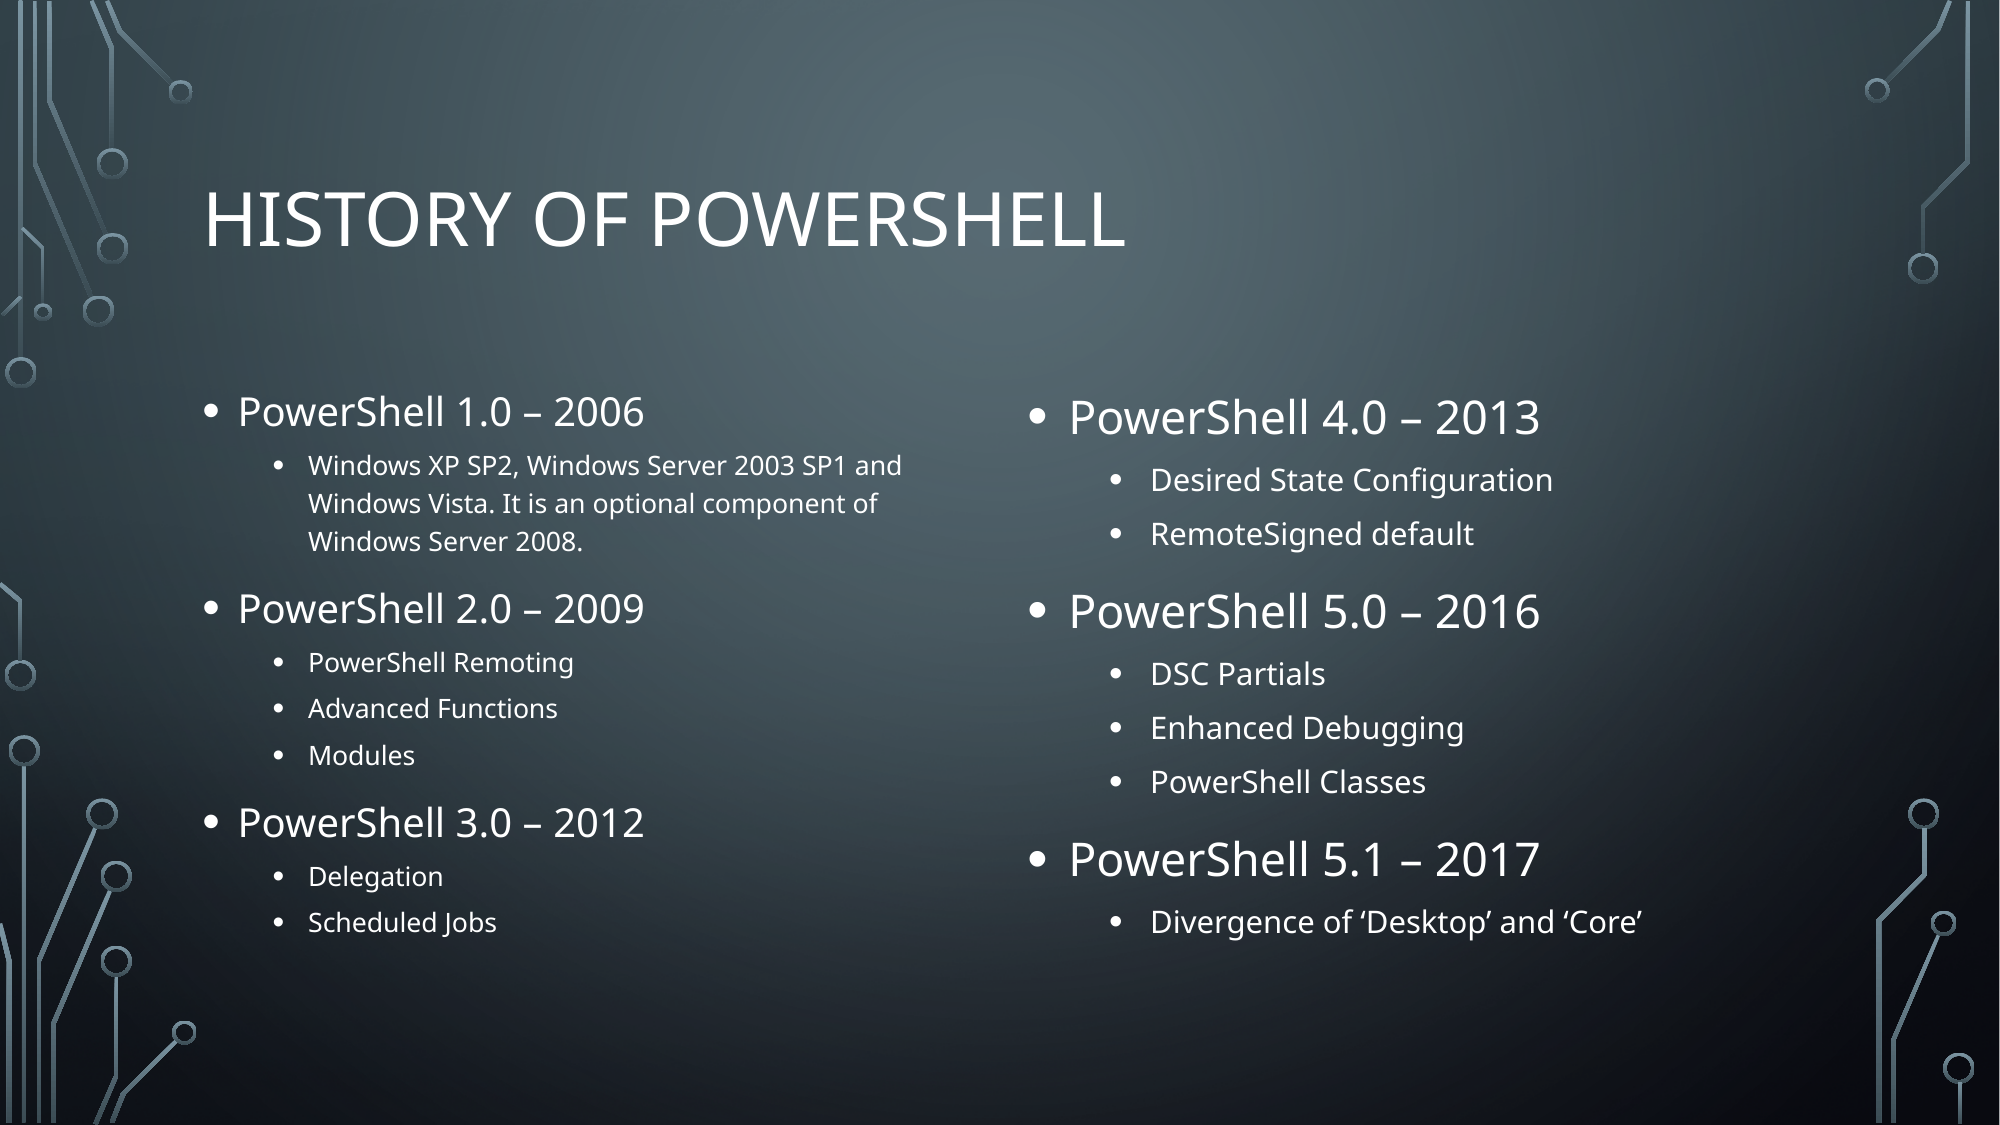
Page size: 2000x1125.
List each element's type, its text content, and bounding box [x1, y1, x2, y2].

list PowerShell 4.0 – 2013 Desired State Configuration RemoteSigned default PowerShell 5.0 – 2016 DSC Partials Enhanced Debugging PowerShell Classes PowerShell 5.1 – 2017 Divergence of ‘Desktop’ and ‘Core’ [1012, 369, 1812, 950]
title History of PowerShell [187, 101, 1812, 344]
list PowerShell 1.0 – 2006 Windows XP SP2, Windows Server 2003 SP1 and Windows Vista. It is an optional component of Windows Server 2008. PowerShell 2.0 – 2009 PowerShell Remoting Advanced Functions Modules PowerShell 3.0 – 2012 Delegation Scheduled Jobs [187, 369, 988, 950]
